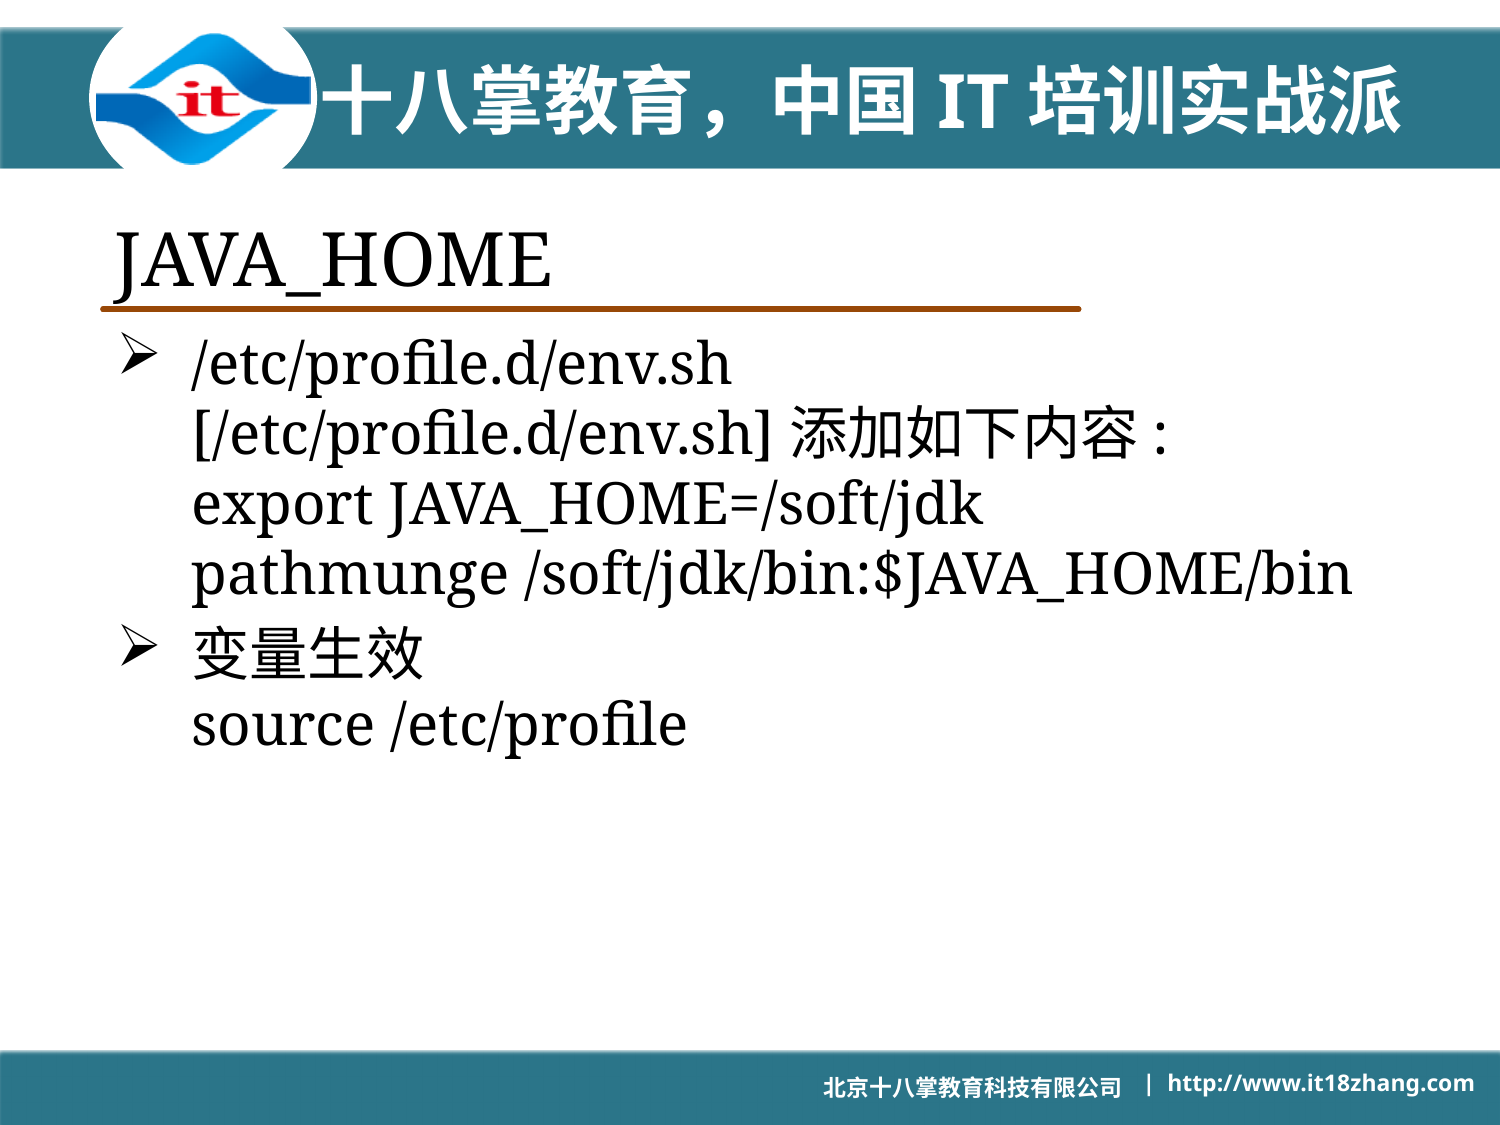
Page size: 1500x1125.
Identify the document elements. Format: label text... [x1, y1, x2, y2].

list /etc/profile.d/env.sh [/etc/profile.d/env.sh]添加如下内容: export JAVA_HOME=/soft/jdk pathmunge /soft/jdk/bin:$JAVA_HOME/bin 变量生效 source /etc/profile [101, 318, 1424, 1035]
picture [96, 33, 311, 165]
title JAVA_HOME [100, 204, 1424, 303]
